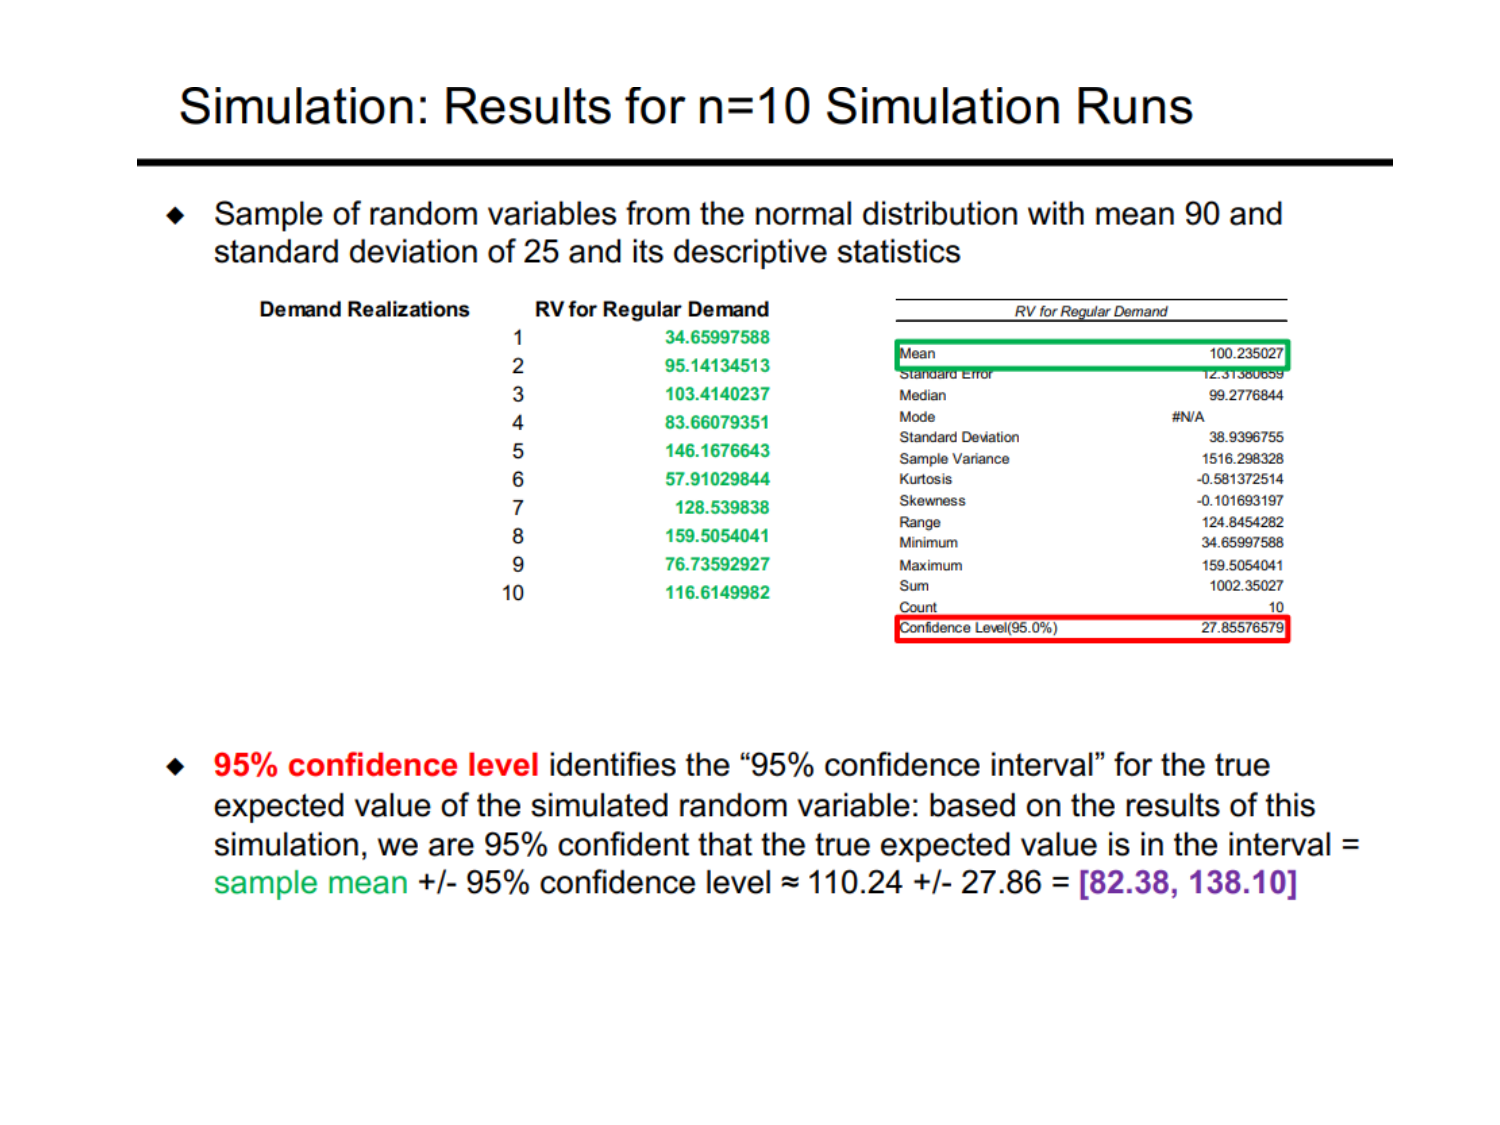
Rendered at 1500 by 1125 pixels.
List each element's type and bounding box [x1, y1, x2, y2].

list [137, 87, 1393, 938]
